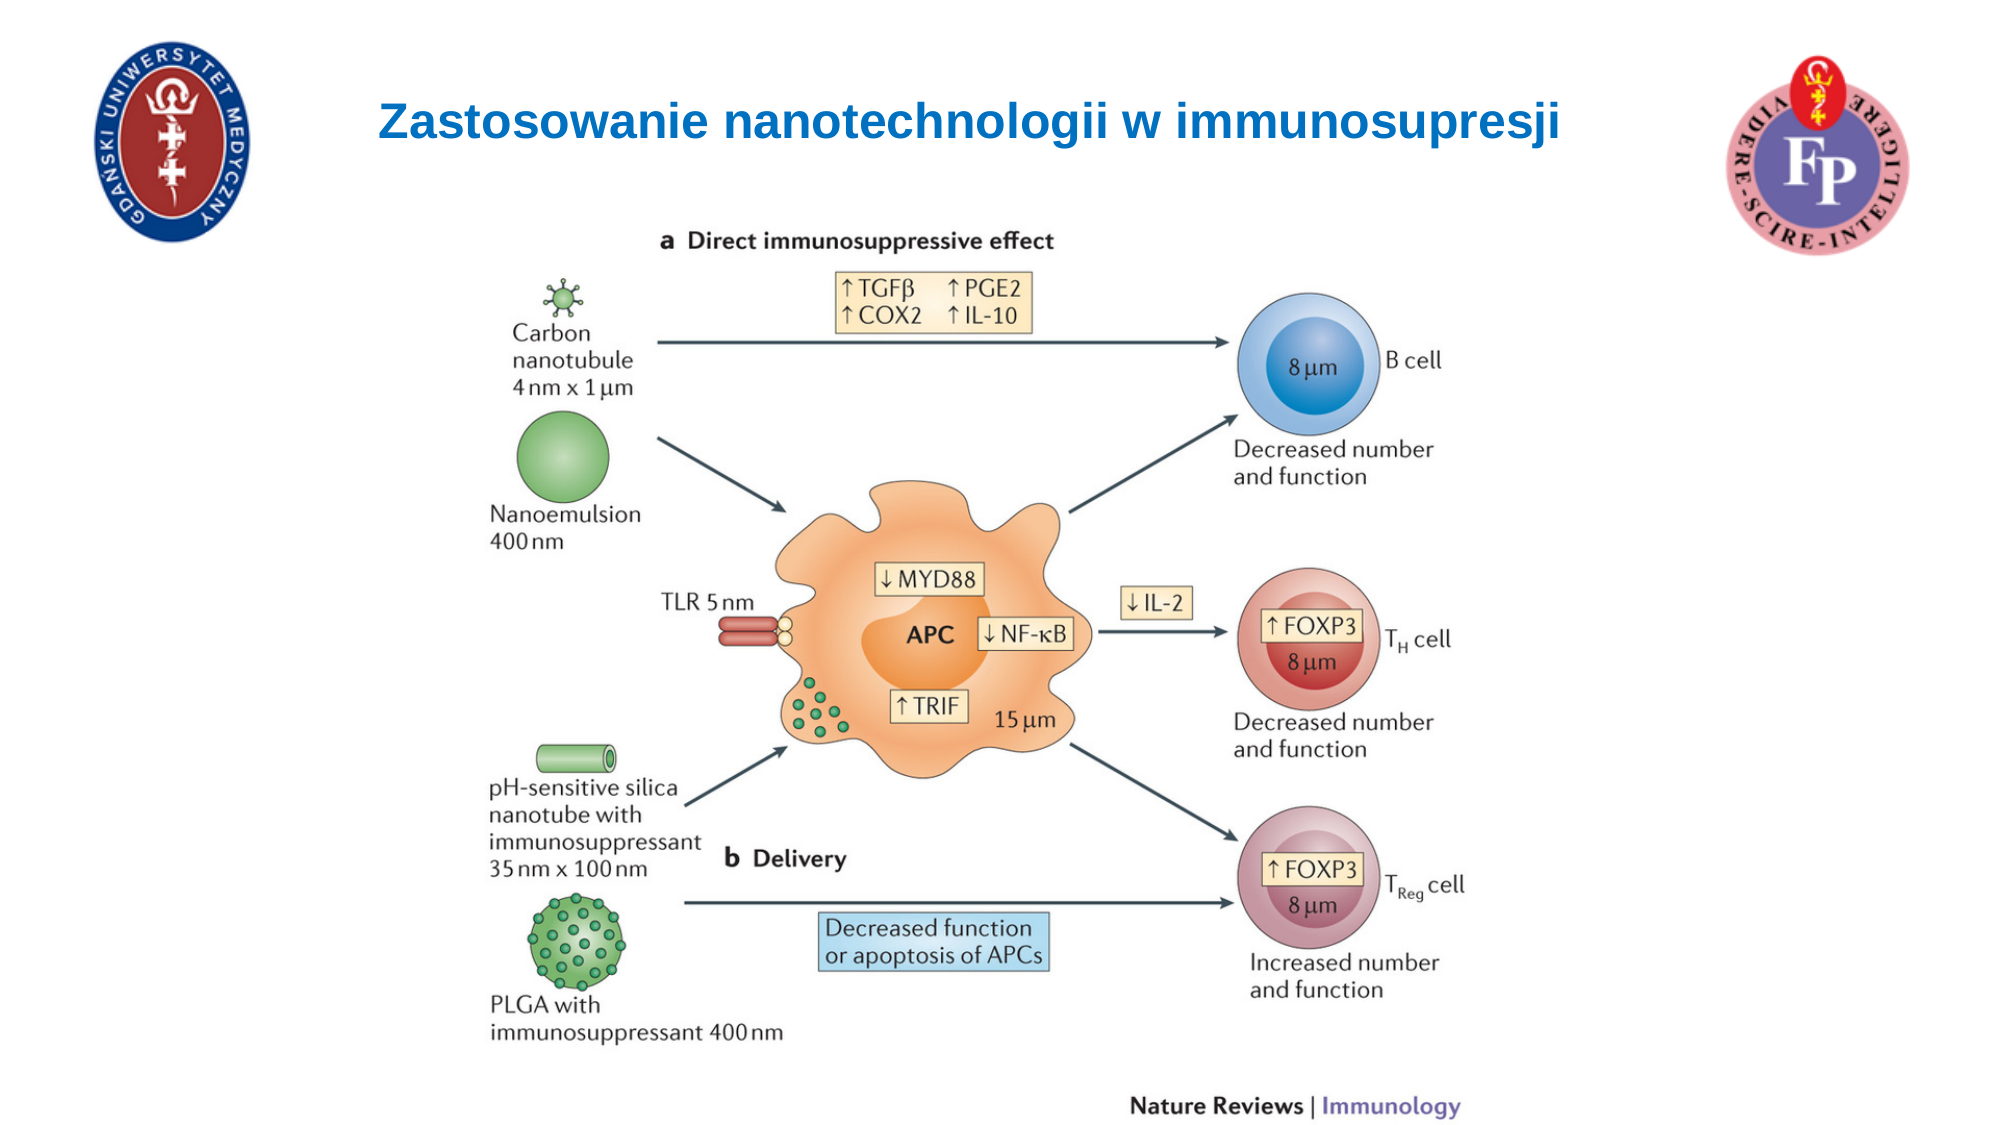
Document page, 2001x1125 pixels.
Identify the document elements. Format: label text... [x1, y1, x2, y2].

picture [80, 28, 264, 256]
picture [1718, 47, 1918, 262]
text_box Zastosowanie nanotechnologii w immunosupresji [264, 80, 1691, 156]
picture [485, 226, 1470, 1125]
